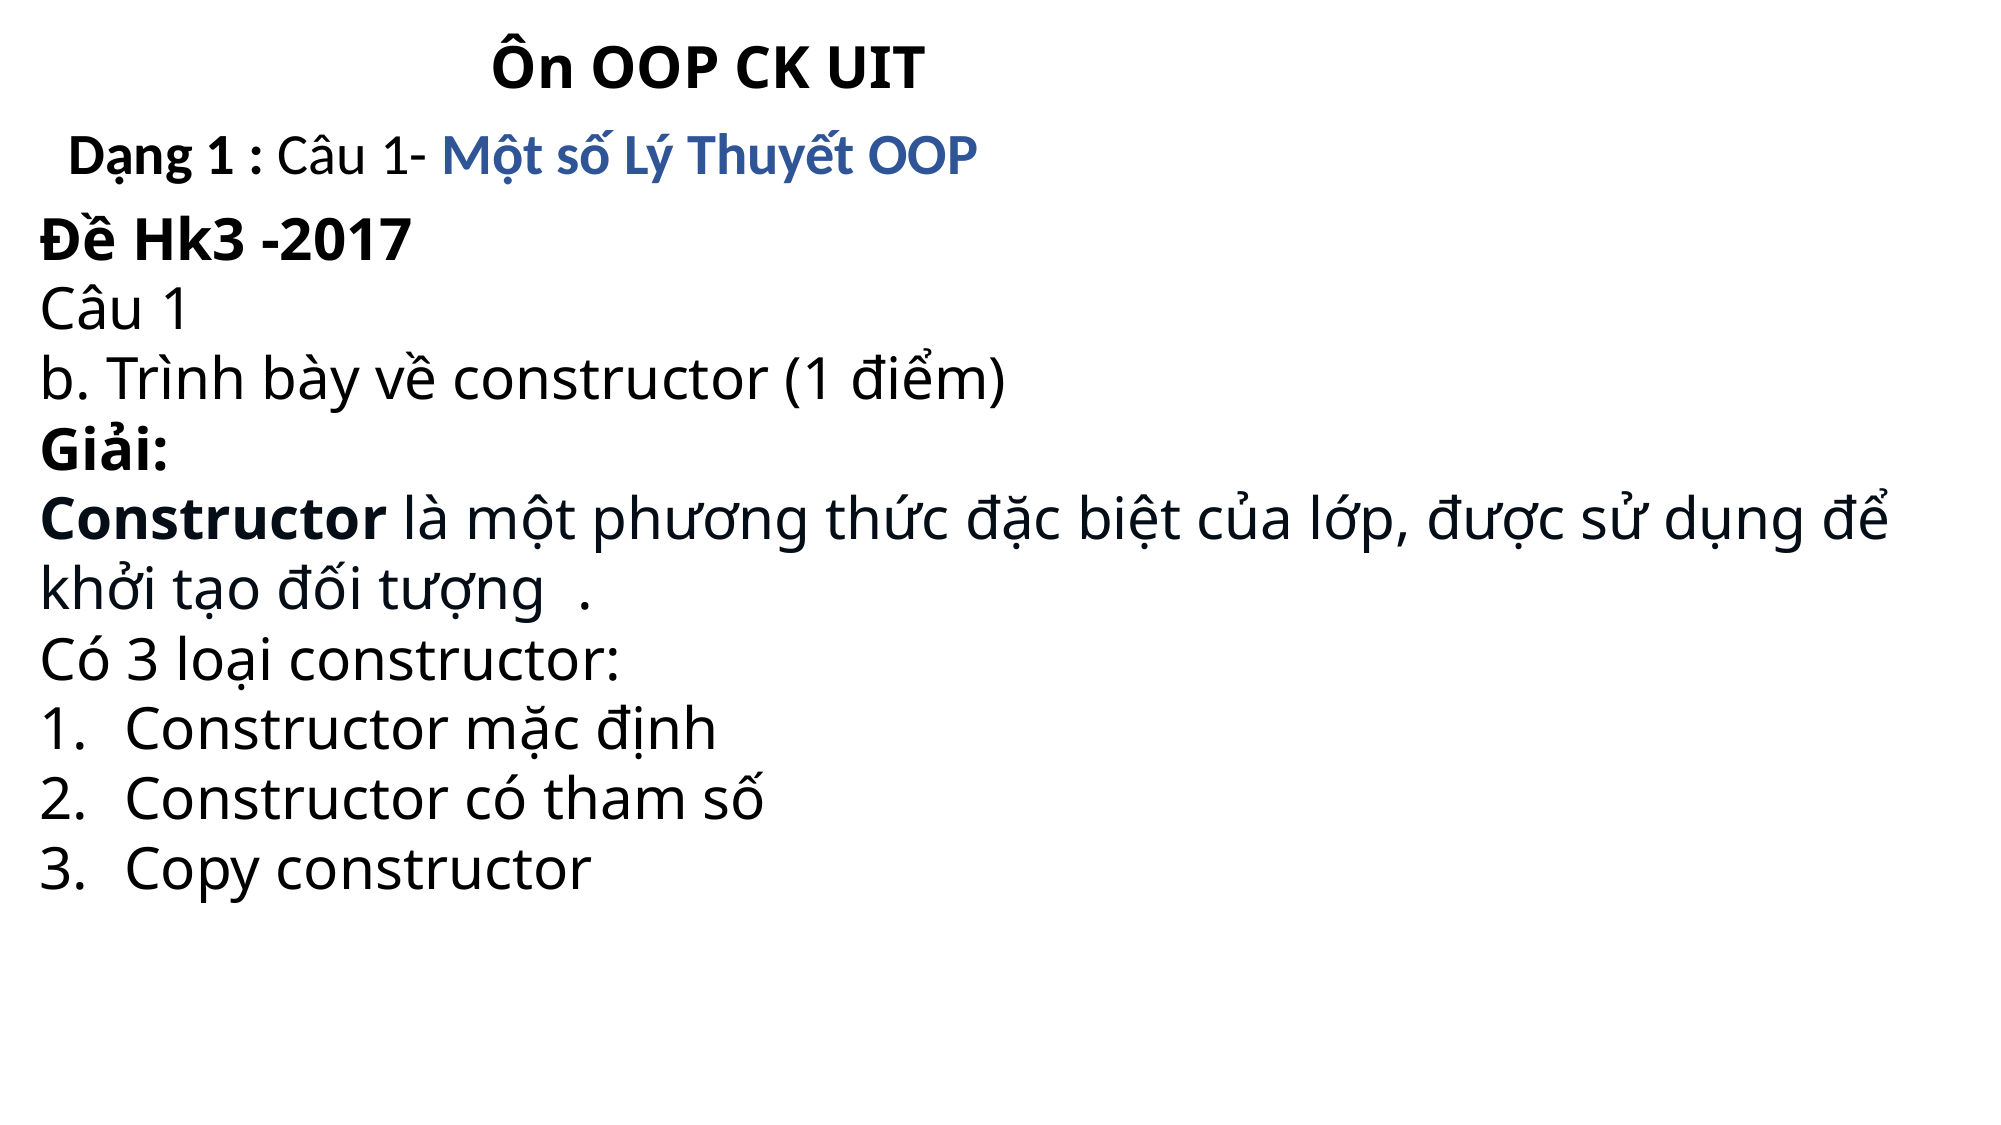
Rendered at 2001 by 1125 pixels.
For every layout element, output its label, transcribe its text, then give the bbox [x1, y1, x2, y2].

text_box Đề Hk3 -2017 Câu 1 b. Trình bày về constructor (1 điểm) Giải: Constructor là một phương thức đặc biệt của lớp, được sử dụng để khởi tạo đối tượng . Có 3 loại constructor: Constructor mặc định Constructor có tham số Copy constructor [24, 194, 1972, 909]
text_box Ôn OOP CK UIT [476, 22, 1131, 108]
text_box Dạng 1 : Câu 1- Một số Lý Thuyết OOP [53, 108, 1256, 194]
